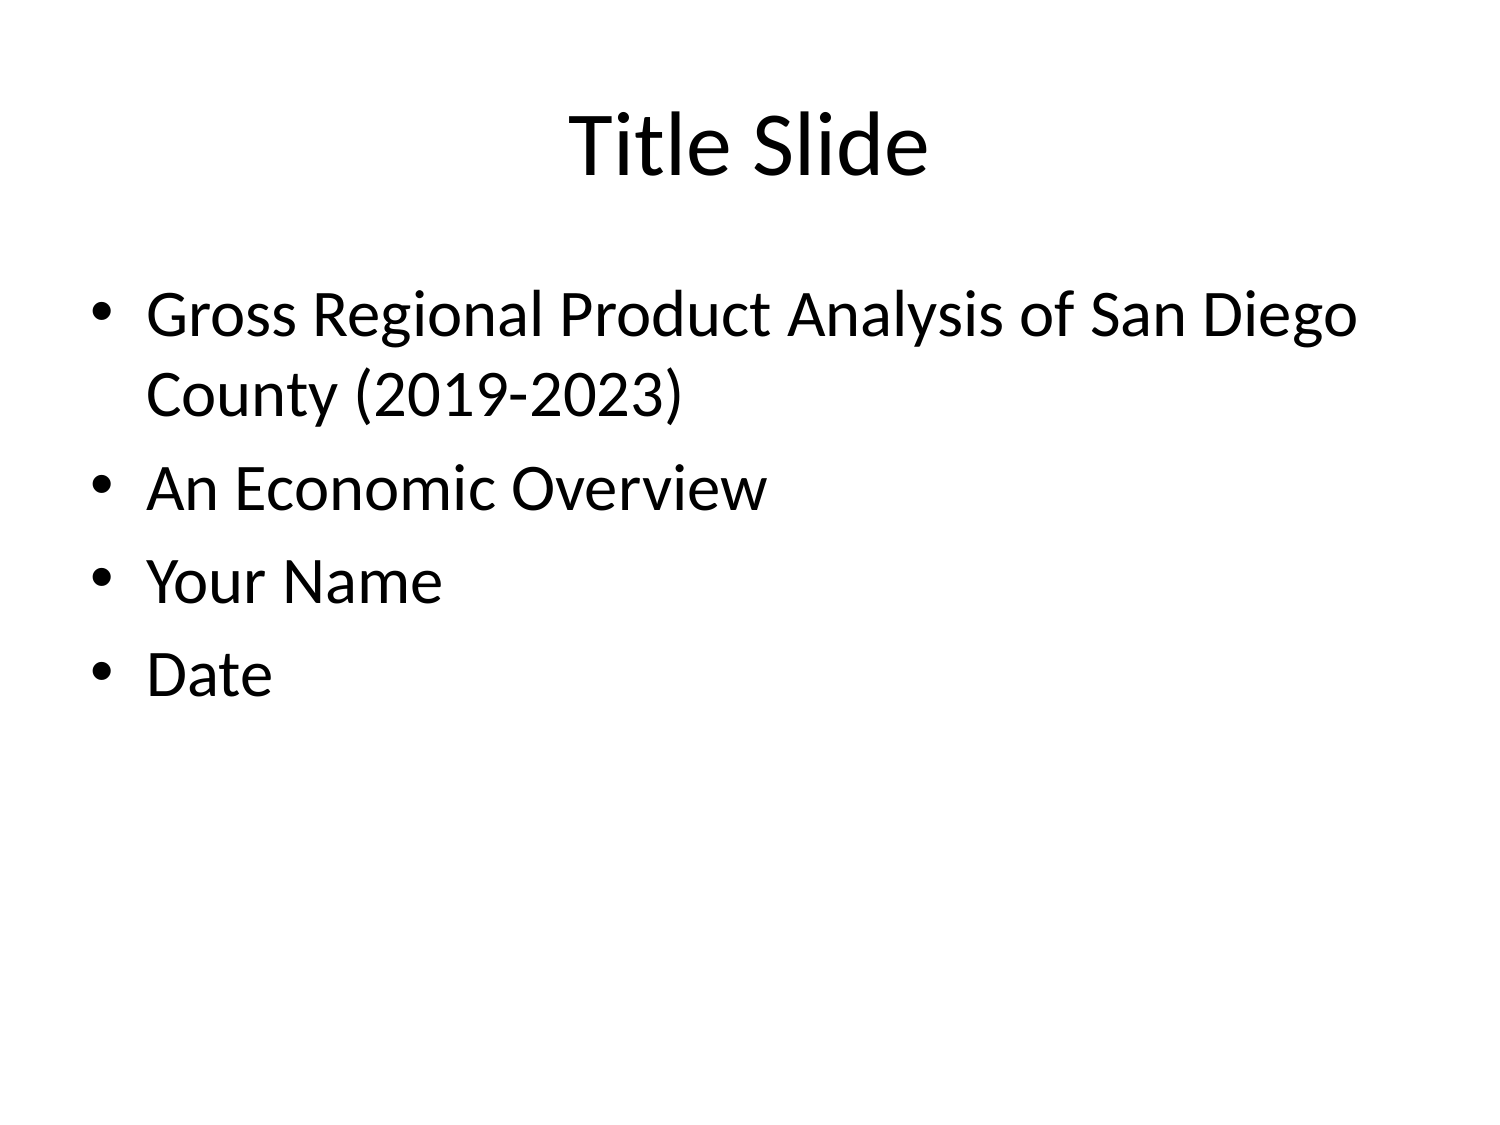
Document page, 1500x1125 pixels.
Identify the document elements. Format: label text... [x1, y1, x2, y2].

title Title Slide [75, 45, 1425, 233]
list Gross Regional Product Analysis of San Diego County (2019-2023) An Economic Overview Your Name Date [75, 262, 1425, 1005]
